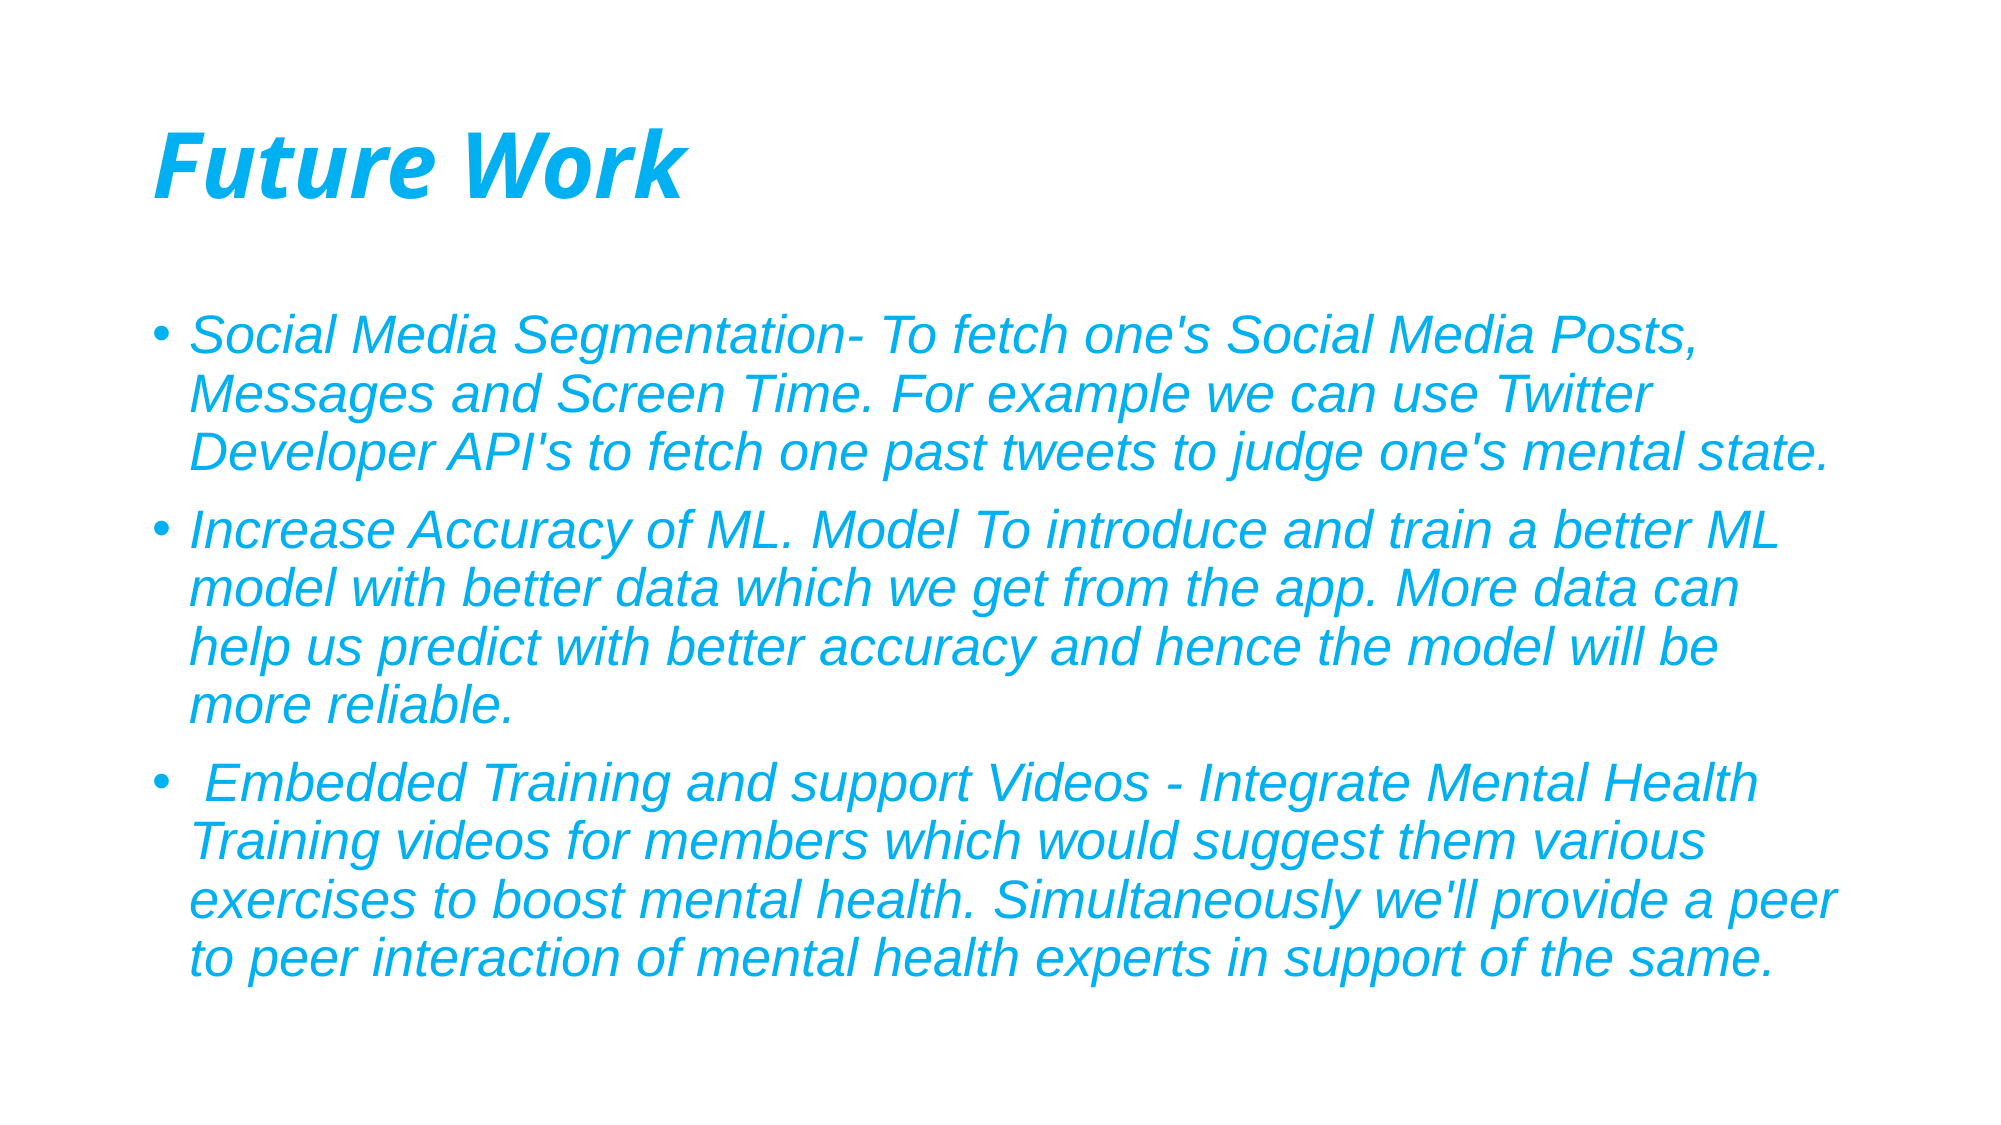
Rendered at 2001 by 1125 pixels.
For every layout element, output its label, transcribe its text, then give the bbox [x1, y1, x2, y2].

list Social Media Segmentation- To fetch one's Social Media Posts, Messages and Screen Time. For example we can use Twitter Developer API's to fetch one past tweets to judge one's mental state. Increase Accuracy of ML. Model To introduce and train a better ML model with better data which we get from the app. More data can help us predict with better accuracy and hence the model will be more reliable. Embedded Training and support Videos - Integrate Mental Health Training videos for members which would suggest them various exercises to boost mental health. Simultaneously we'll provide a peer to peer interaction of mental health experts in support of the same. [137, 299, 1863, 1014]
title Future Work [137, 59, 1863, 278]
